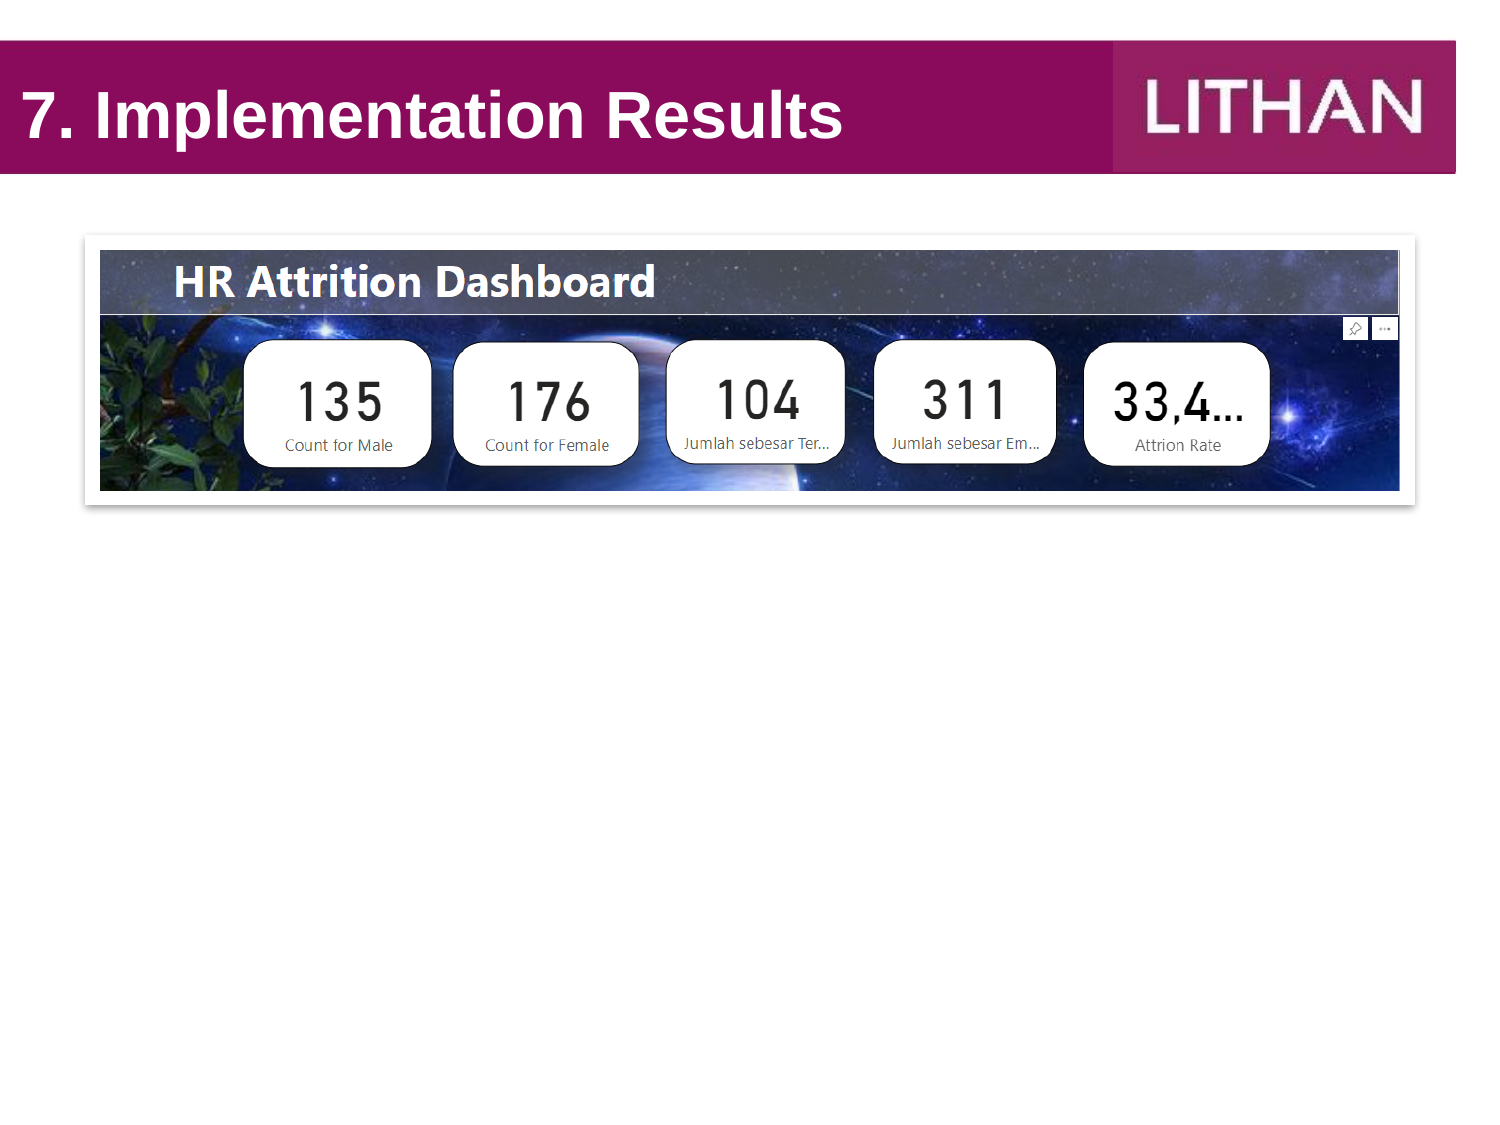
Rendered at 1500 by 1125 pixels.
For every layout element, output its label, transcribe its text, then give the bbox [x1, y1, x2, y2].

picture [0, 37, 1457, 178]
title 7. Implementation Results [18, 69, 1122, 260]
picture [99, 249, 1401, 491]
